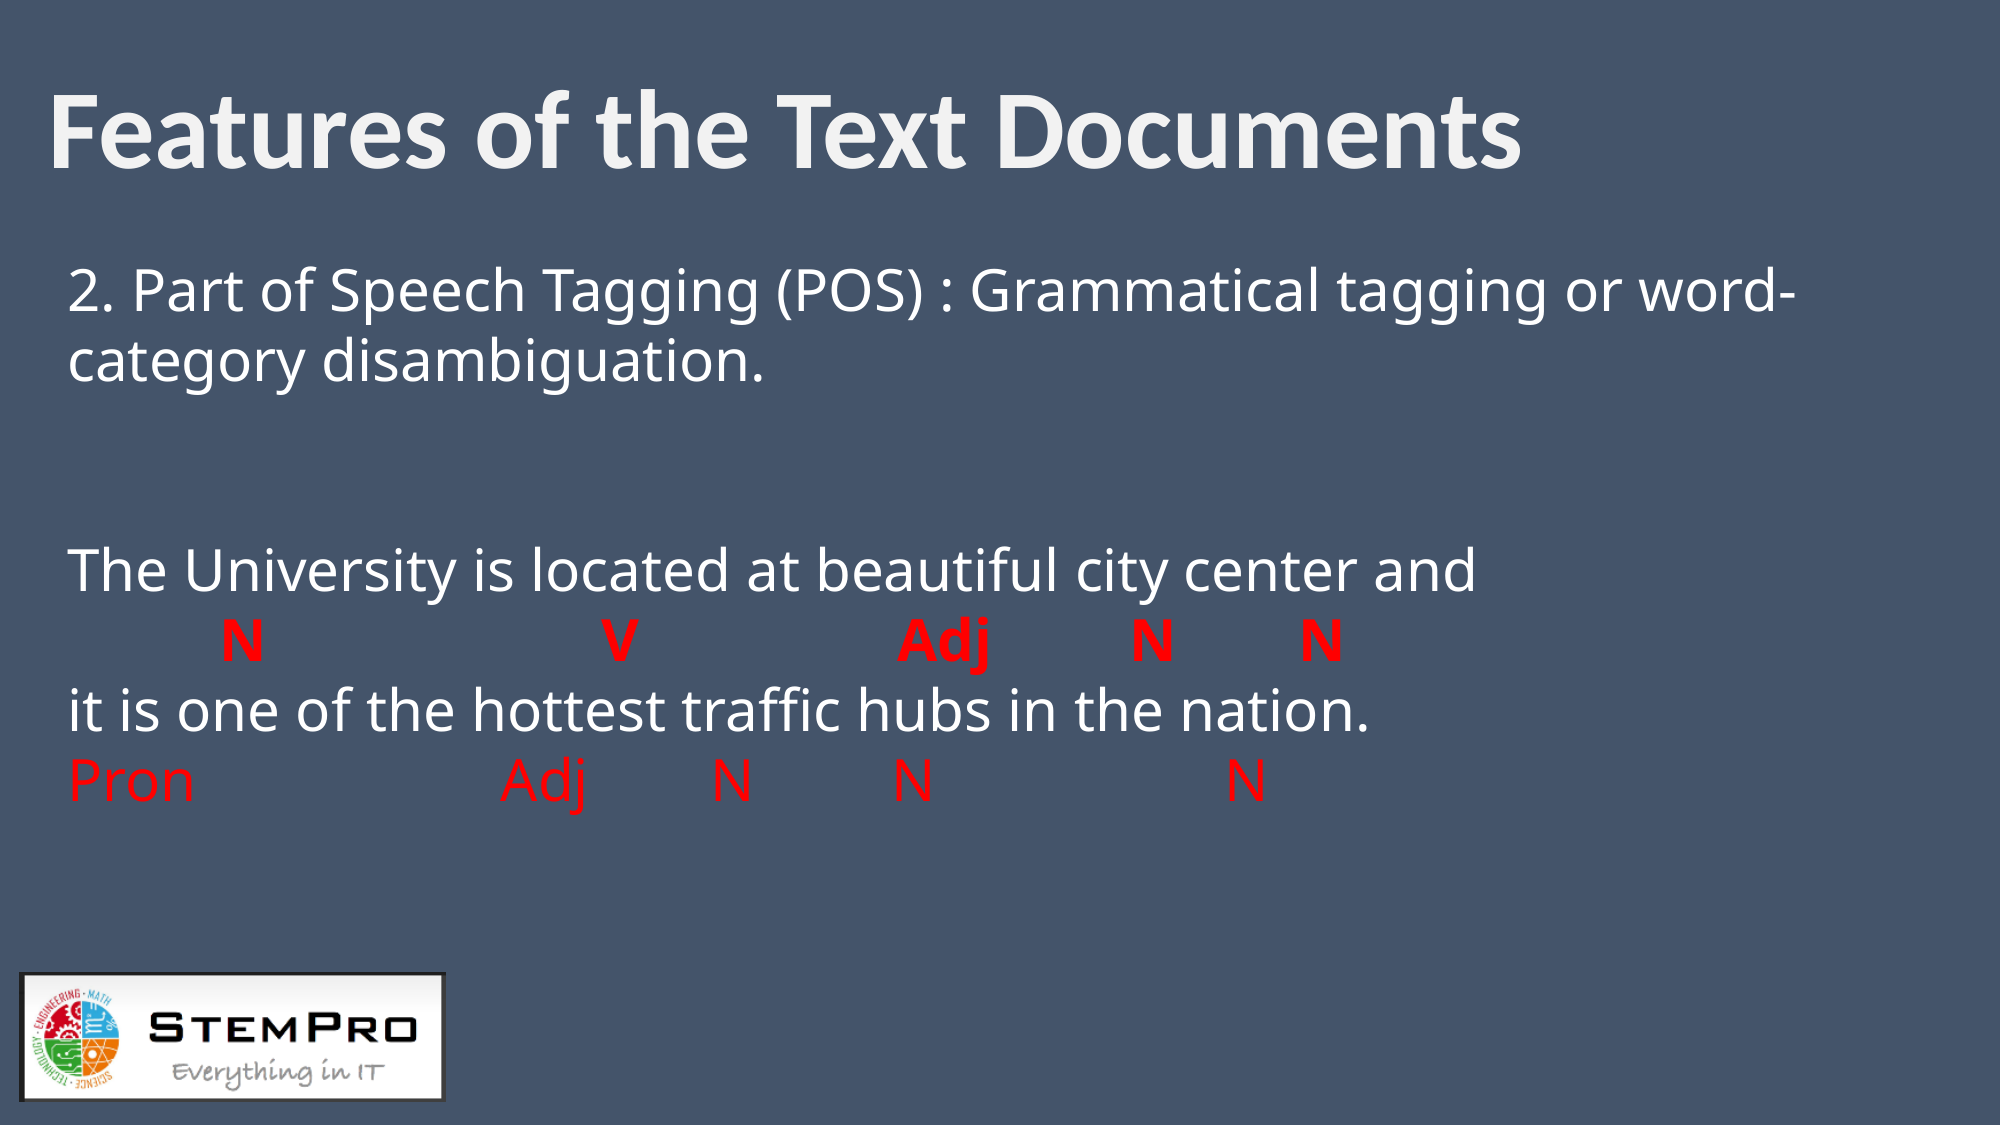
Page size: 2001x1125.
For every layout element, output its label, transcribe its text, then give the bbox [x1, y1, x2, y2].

text_box 2. Part of Speech Tagging (POS) : Grammatical tagging or word-category disambiguation. The University is located at beautiful city center and N V Adj N N it is one of the hottest traffic hubs in the nation. Pron Adj N N N [52, 245, 1930, 821]
text_box Features of the Text Documents [33, 48, 1838, 199]
picture [19, 972, 446, 1102]
